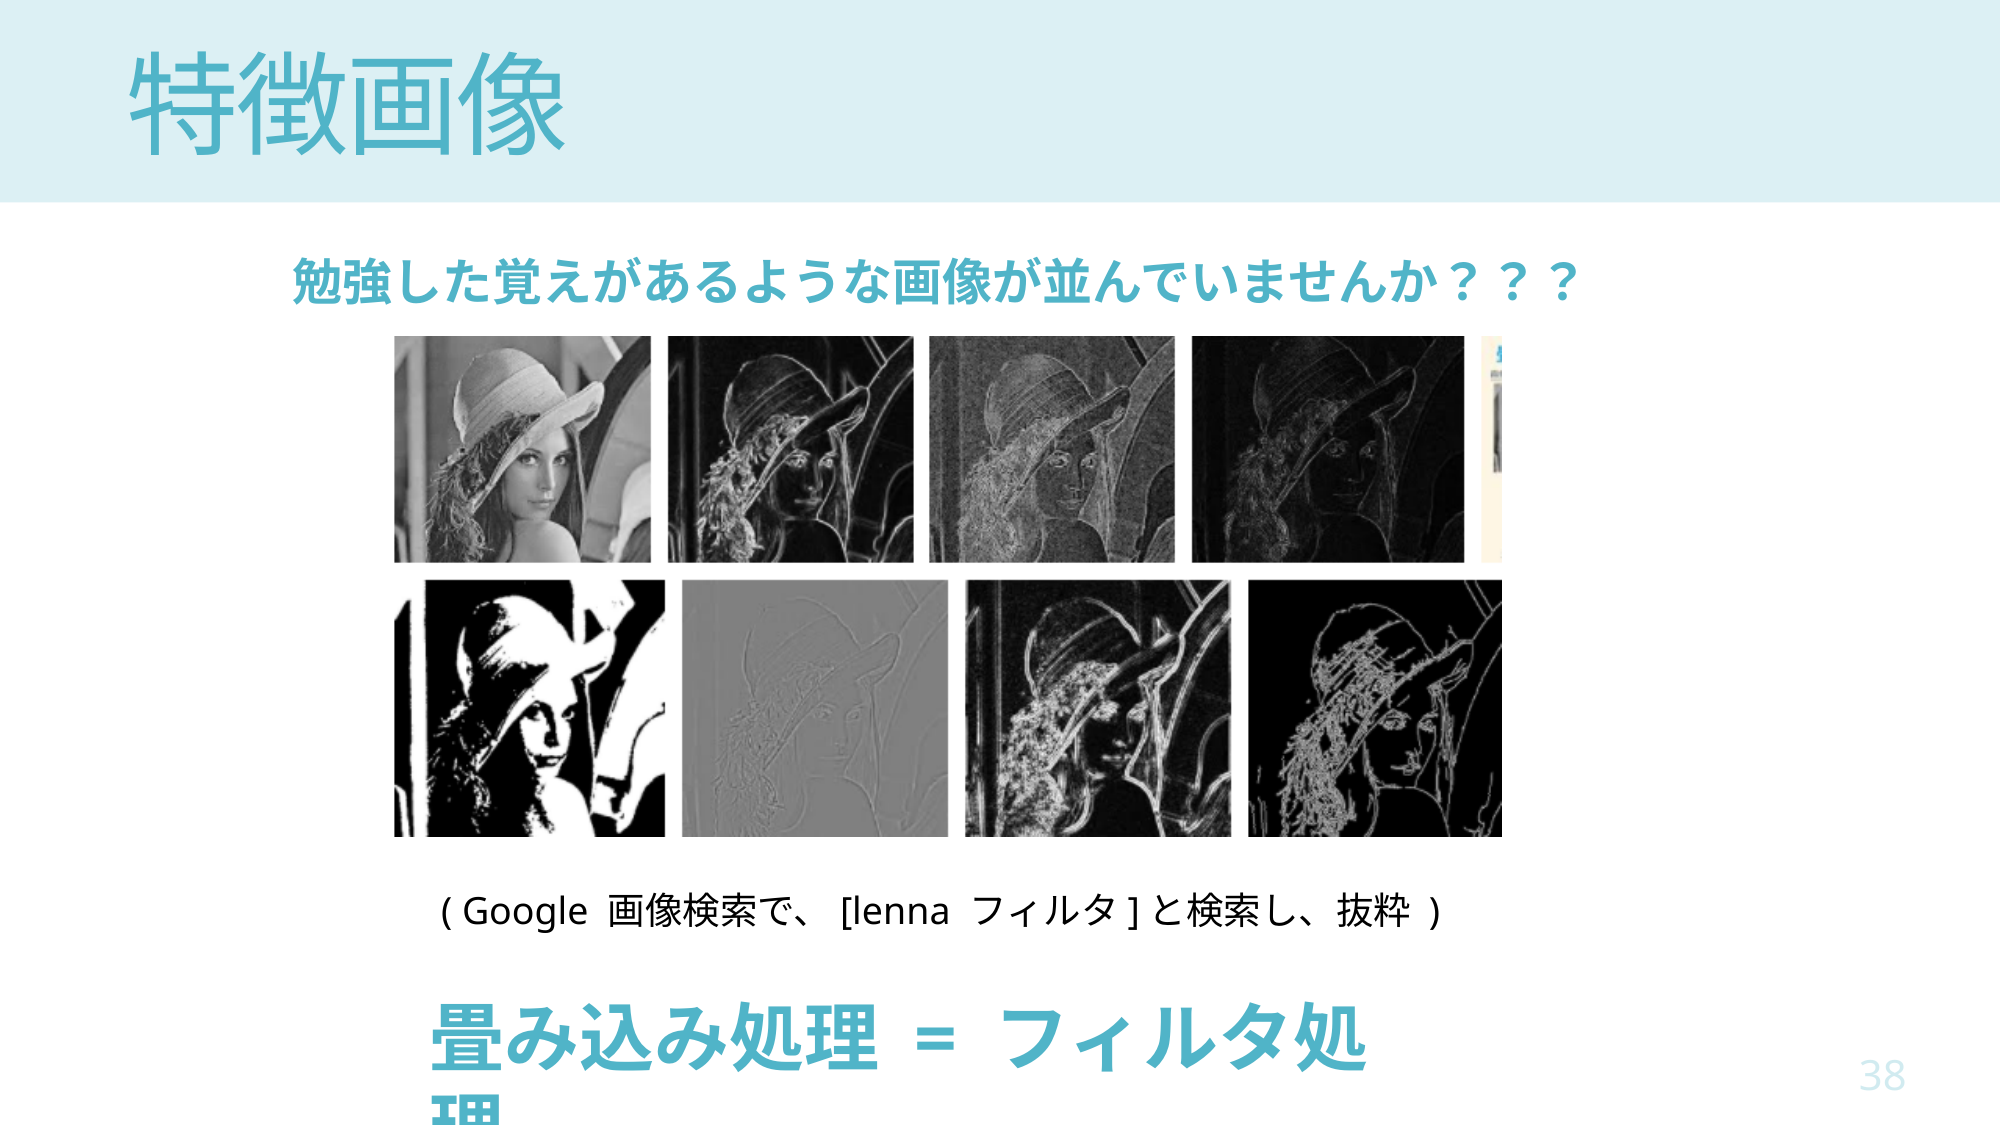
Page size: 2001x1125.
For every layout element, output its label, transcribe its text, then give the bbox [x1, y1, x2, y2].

title 特徴画像 [111, 25, 1880, 199]
text_box 畳み込み処理 = フィルタ処理 [414, 982, 1434, 1125]
text_box 勉強した覚えがあるような画像が並んでいませんか？？？ [247, 243, 1634, 319]
text_box ( Google 画像検索で、[lenna フィルタ]と検索し、抜粋 ) [426, 879, 1455, 940]
picture [379, 336, 1502, 838]
